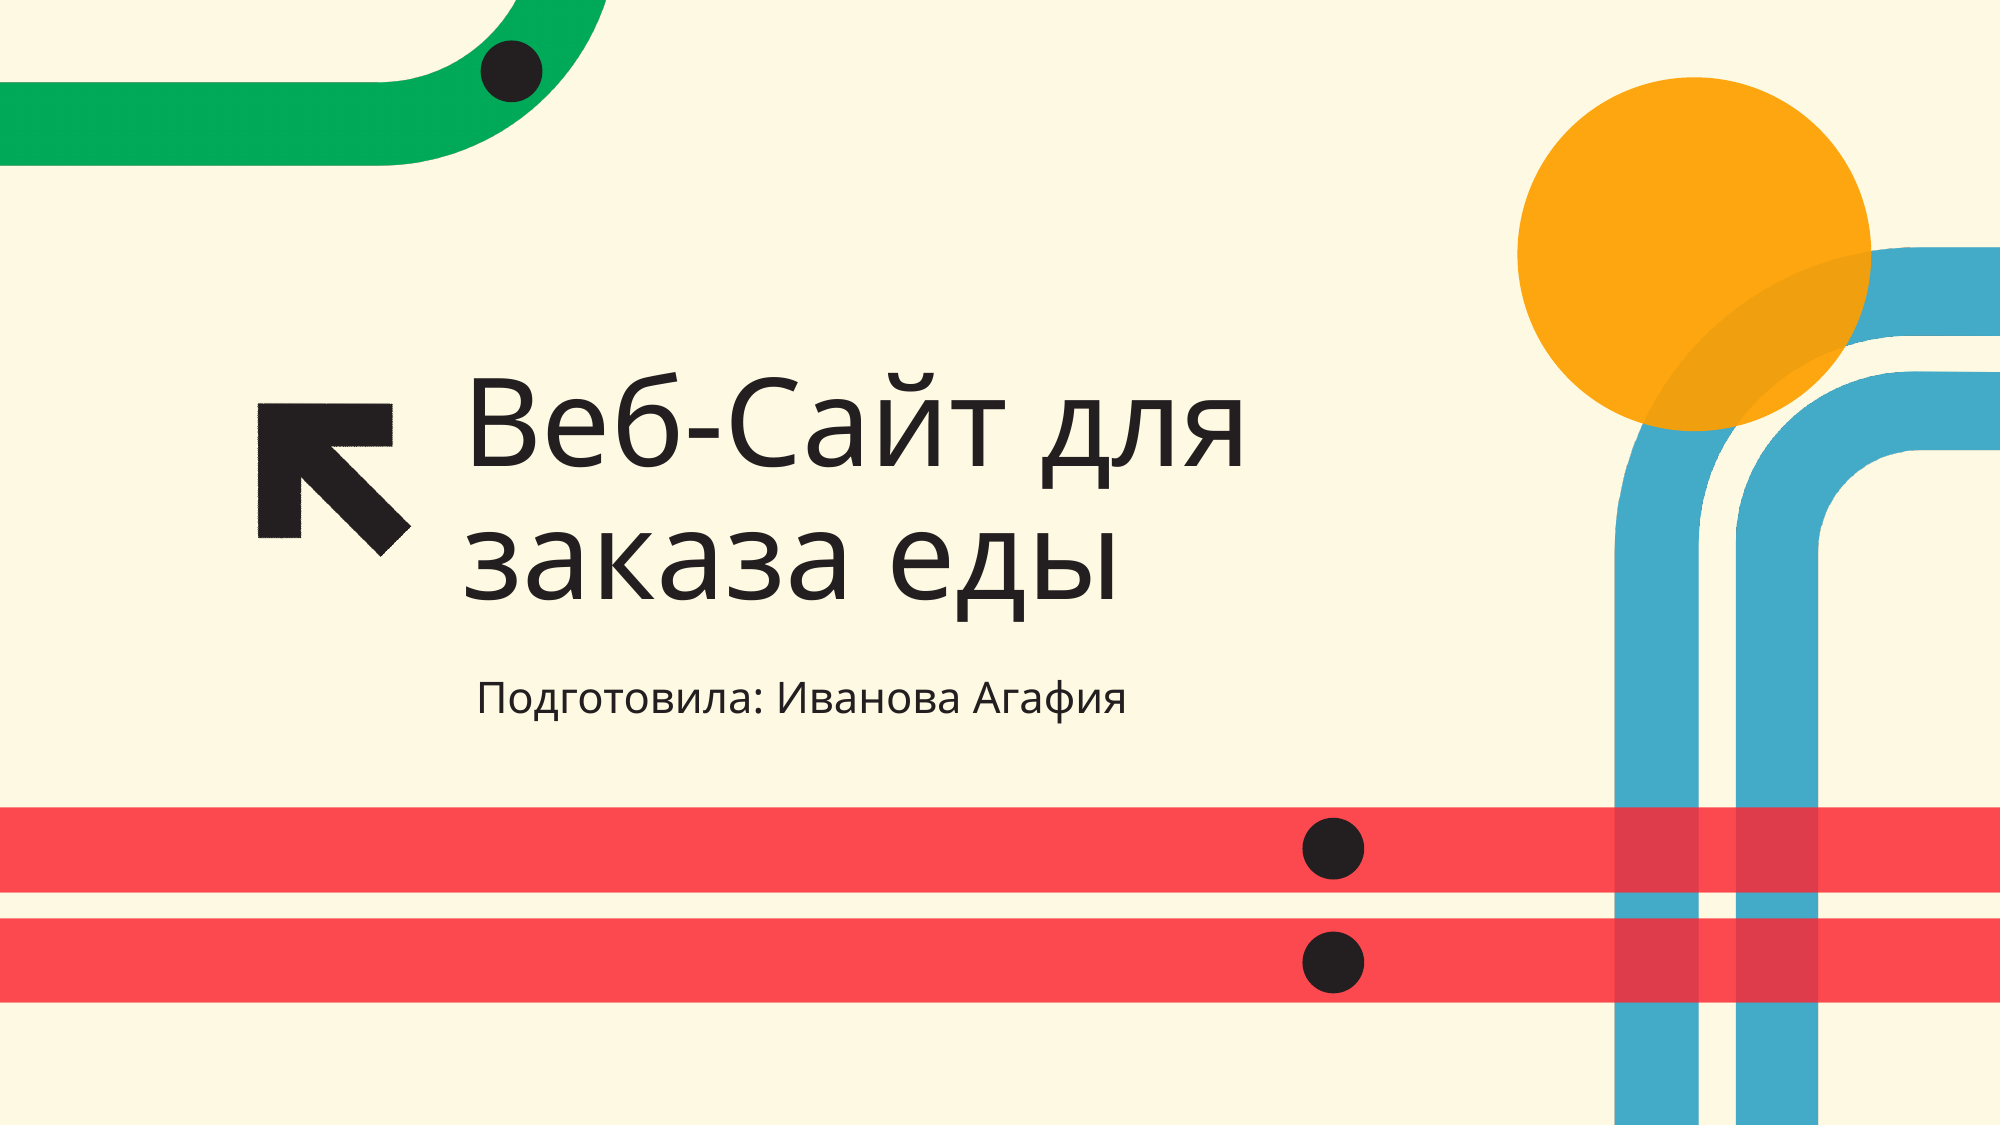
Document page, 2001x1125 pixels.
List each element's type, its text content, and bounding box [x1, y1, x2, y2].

picture [0, 0, 618, 166]
picture [152, 298, 446, 646]
title Веб-Сайт для заказа еды [446, 353, 1518, 663]
picture [0, 245, 2000, 1125]
subtitle Подготовила: Иванова Агафия [460, 662, 1436, 730]
